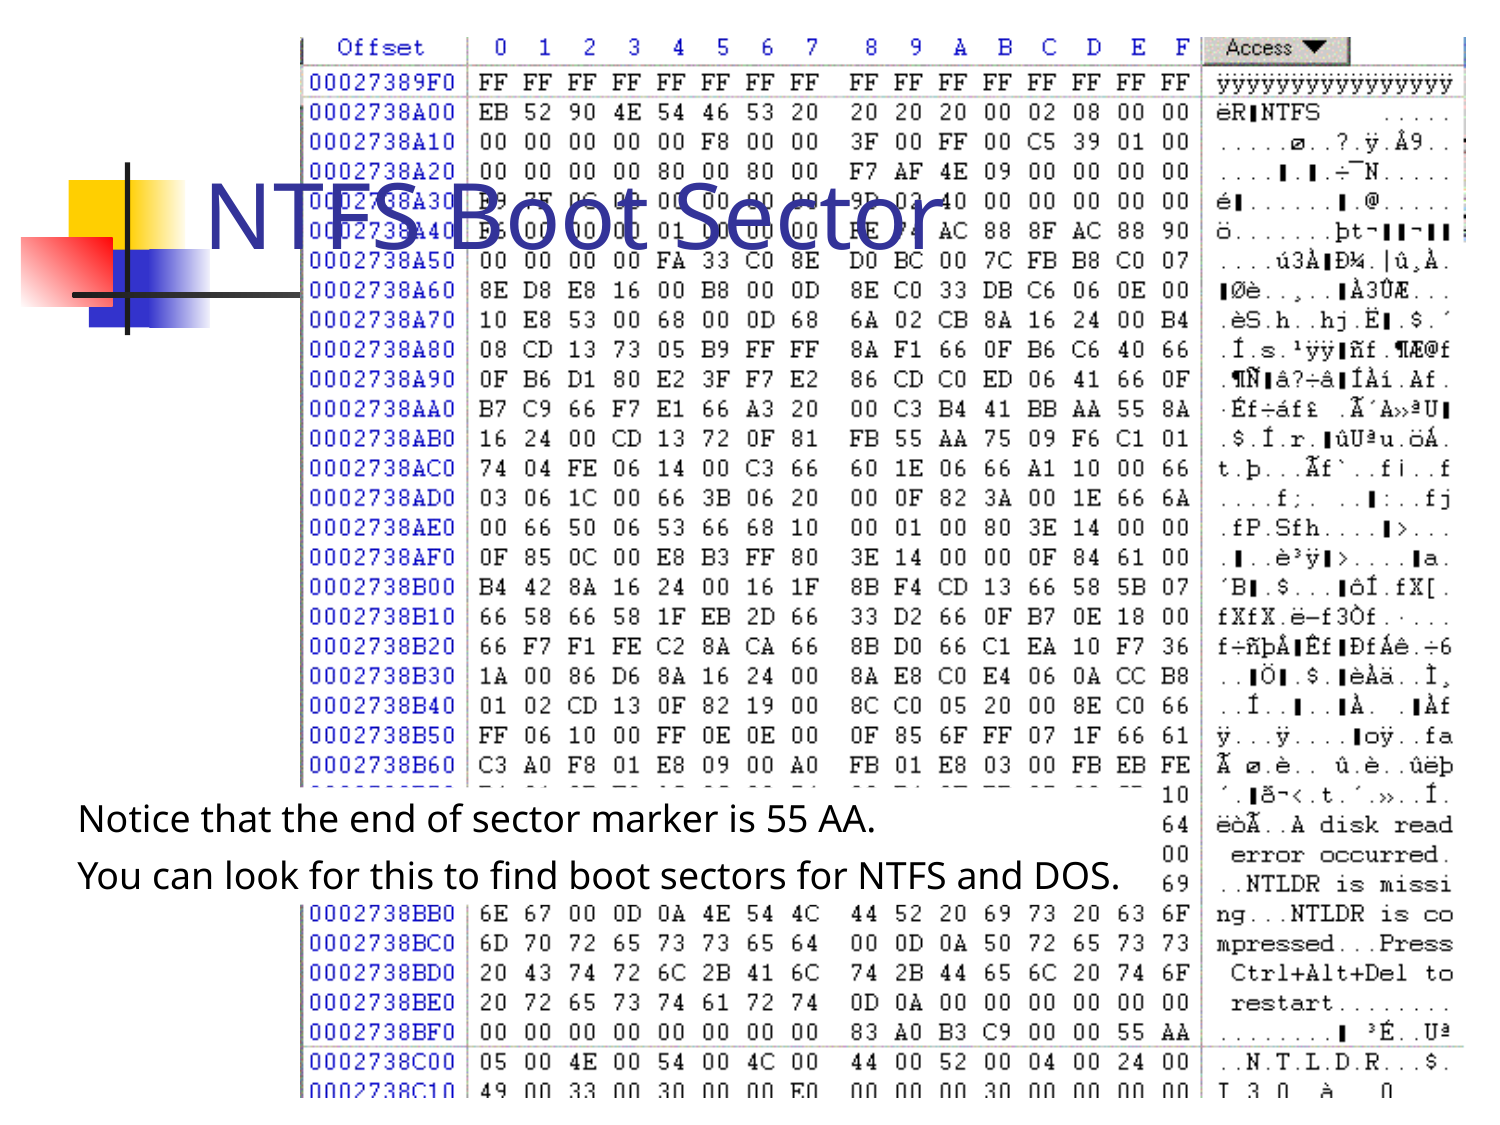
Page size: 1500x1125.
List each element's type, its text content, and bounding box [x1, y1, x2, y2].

title NTFS Boot Sector [188, 34, 1468, 276]
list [299, 37, 1466, 1098]
text_box Notice that the end of sector marker is 55 AA. You can look for this to find boot sectors for NTFS and DOS. [62, 787, 294, 905]
